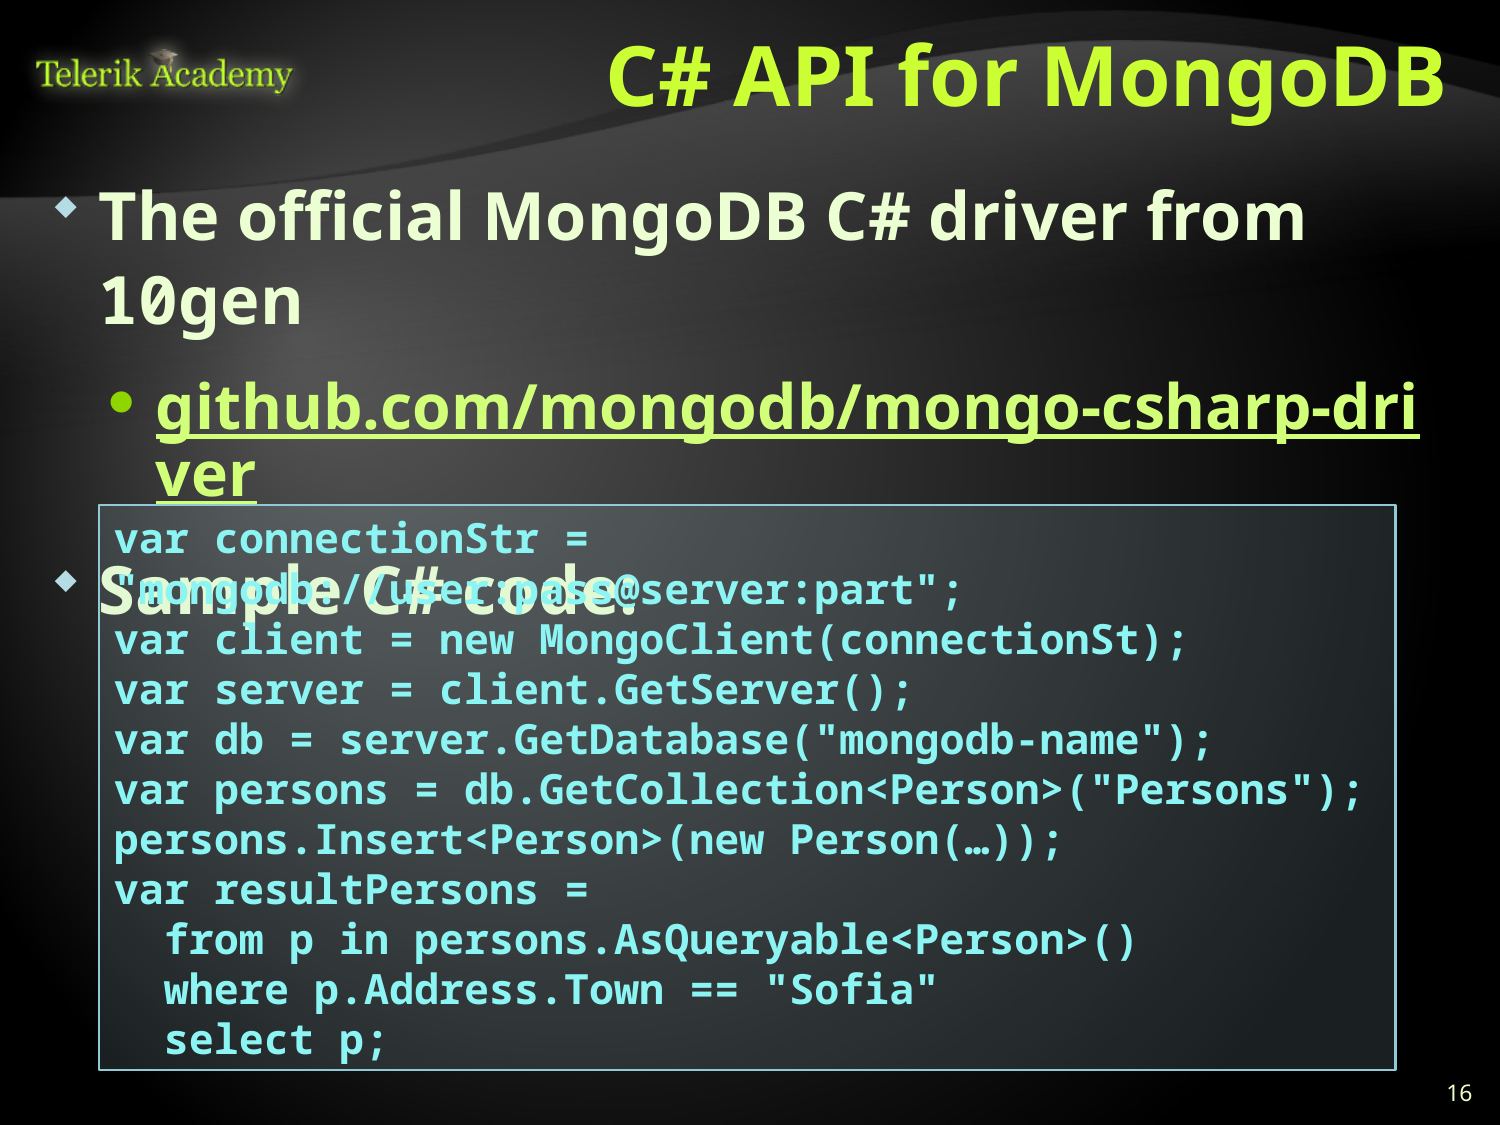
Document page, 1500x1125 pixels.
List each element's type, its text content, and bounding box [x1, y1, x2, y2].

picture [0, 0, 1500, 1125]
title C# API for MongoDB [300, 12, 1463, 150]
list The official MongoDB C# driver from 10gen github.com/mongodb/mongo-csharp-driver Sample C# code: [37, 162, 1463, 1100]
text_box var connectionStr = "mongodb://user:pass@server:part"; var client = new MongoClient(connectionSt); var server = client.GetServer(); var db = server.GetDatabase("mongodb-name"); var persons = db.GetCollection<Person>("Persons"); persons.Insert<Person>(new Person(…)); var resultPersons = from p in persons.AsQueryable<Person>() where p.Address.Town == "Sofia" select p; [99, 504, 1396, 1070]
slide_number 16 [1412, 1074, 1488, 1113]
